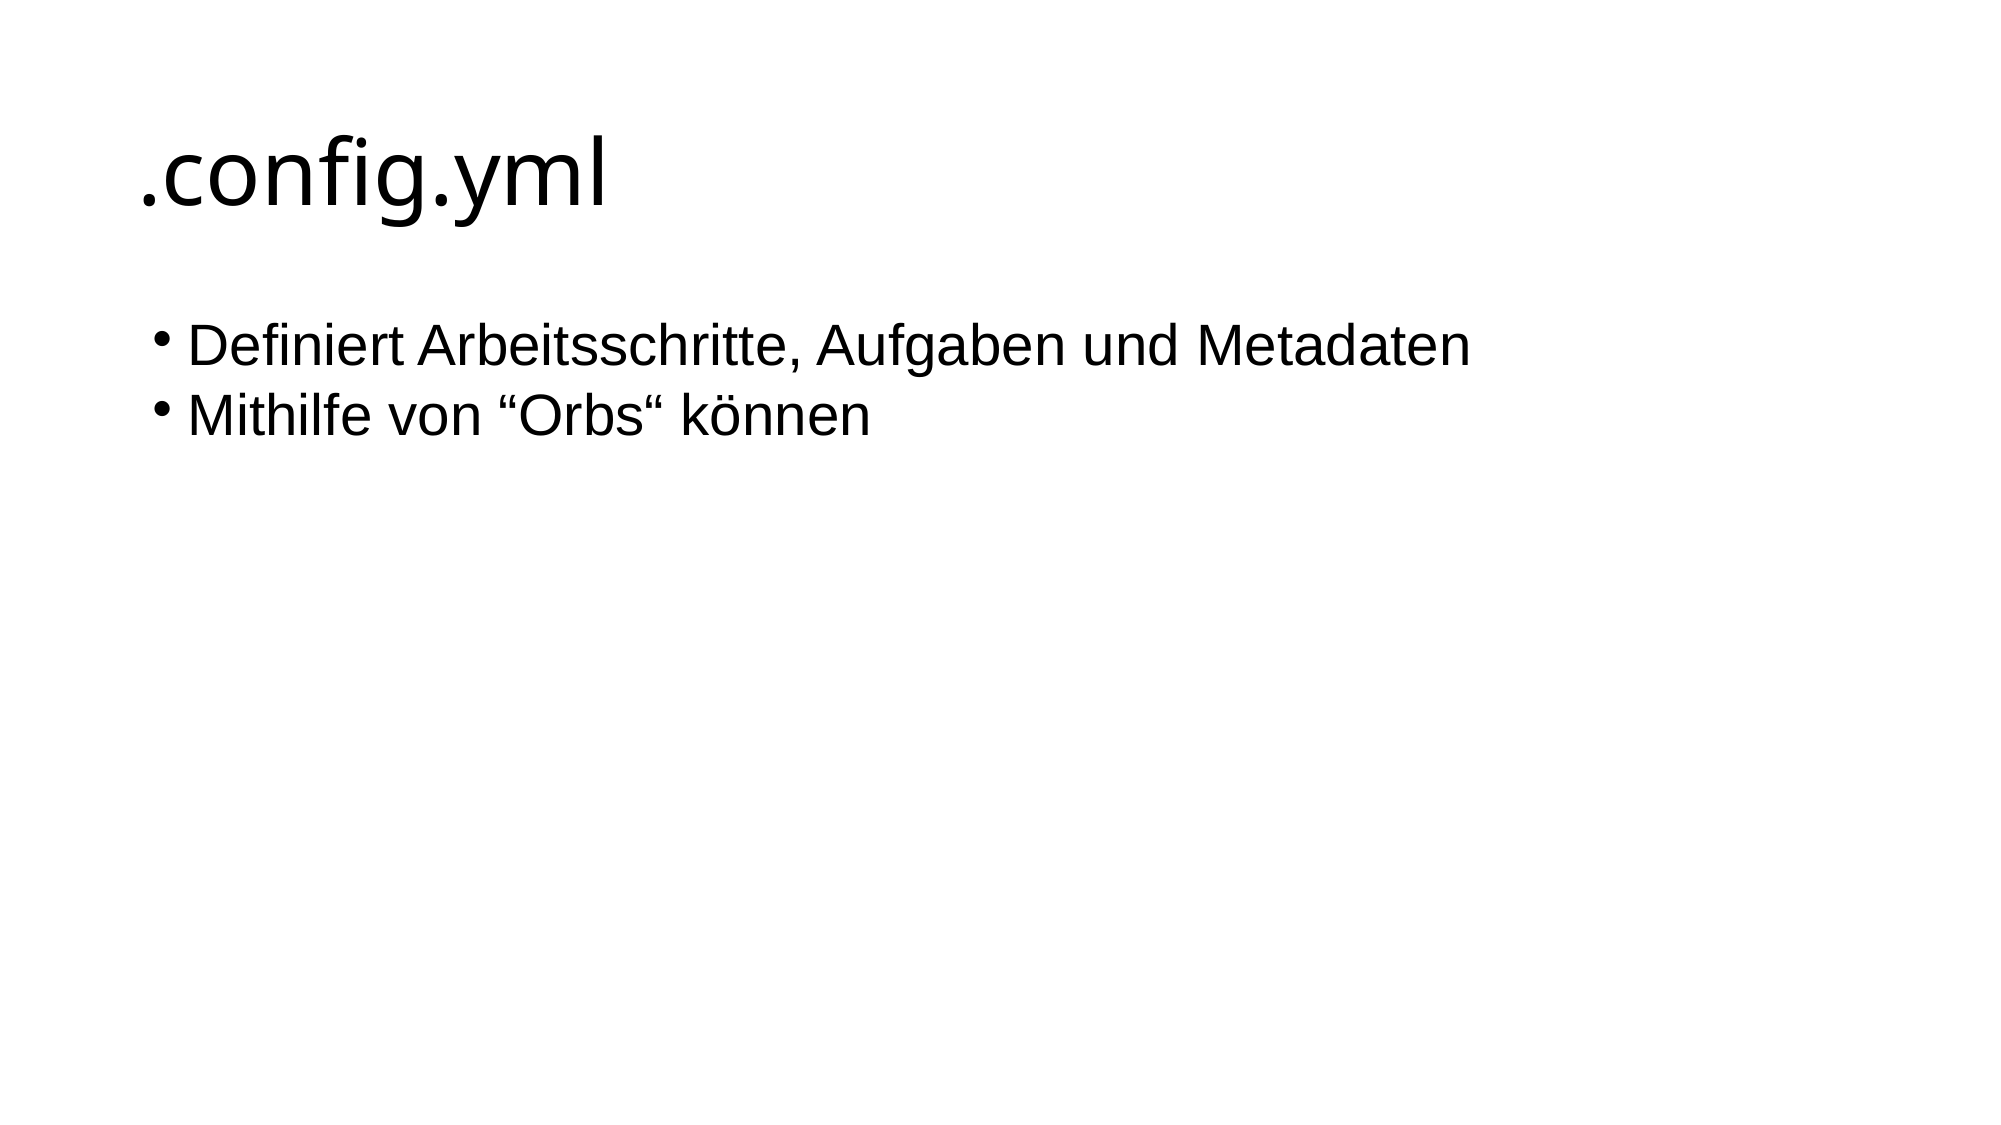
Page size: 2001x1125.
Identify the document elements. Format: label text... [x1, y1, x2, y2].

text_box Definiert Arbeitsschritte, Aufgaben und Metadaten Mithilfe von “Orbs“ können [137, 299, 1863, 835]
text_box .config.yml [137, 59, 1863, 278]
